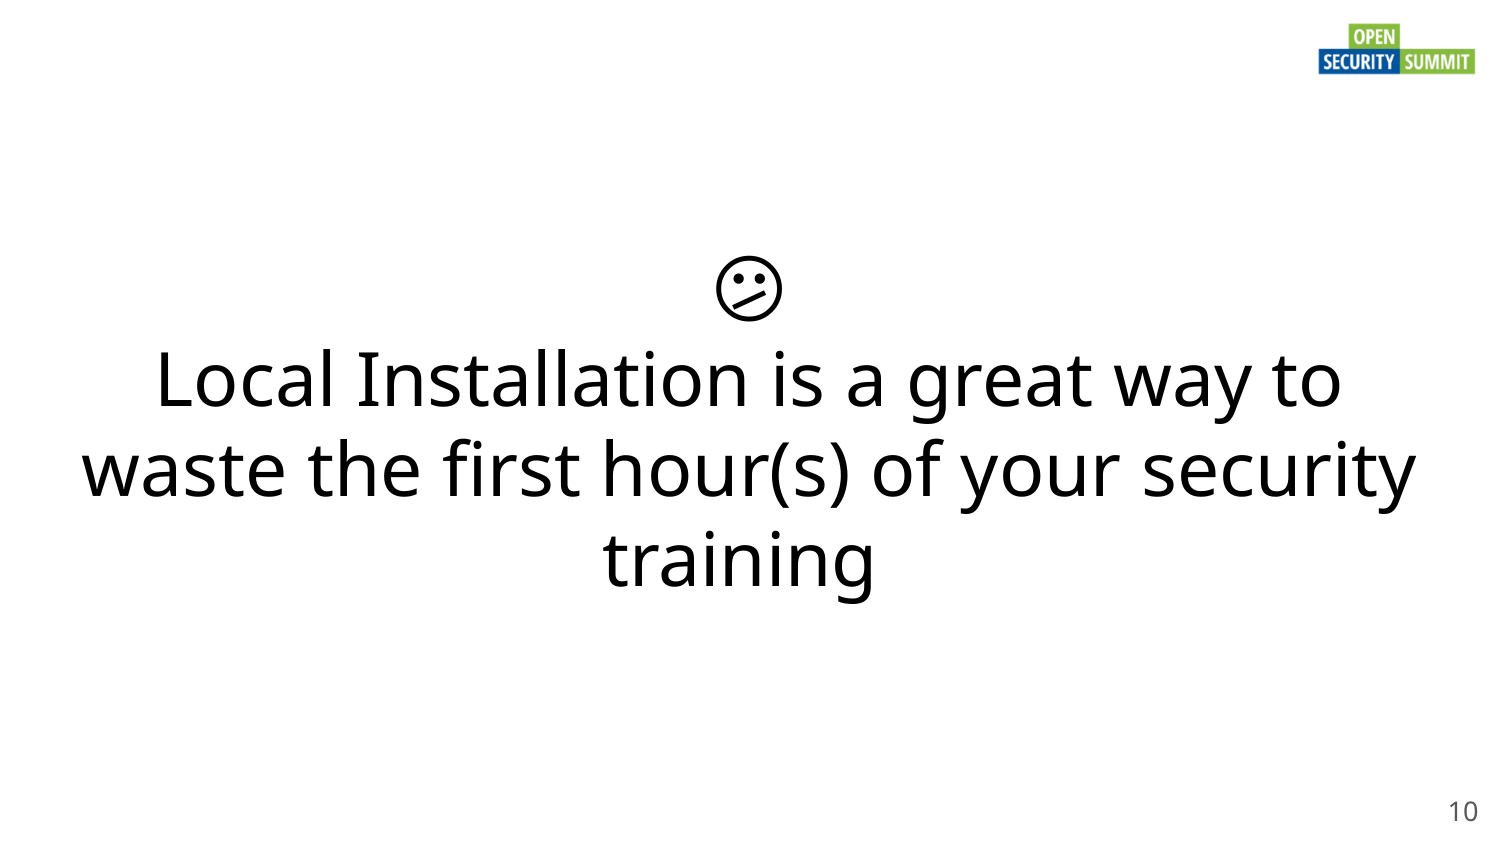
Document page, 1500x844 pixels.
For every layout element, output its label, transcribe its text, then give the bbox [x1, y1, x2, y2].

title 😕 Local Installation is a great way to waste the first hour(s) of your security training [51, 352, 1449, 491]
slide_number ‹#› [1403, 779, 1494, 844]
picture [1298, 12, 1494, 94]
